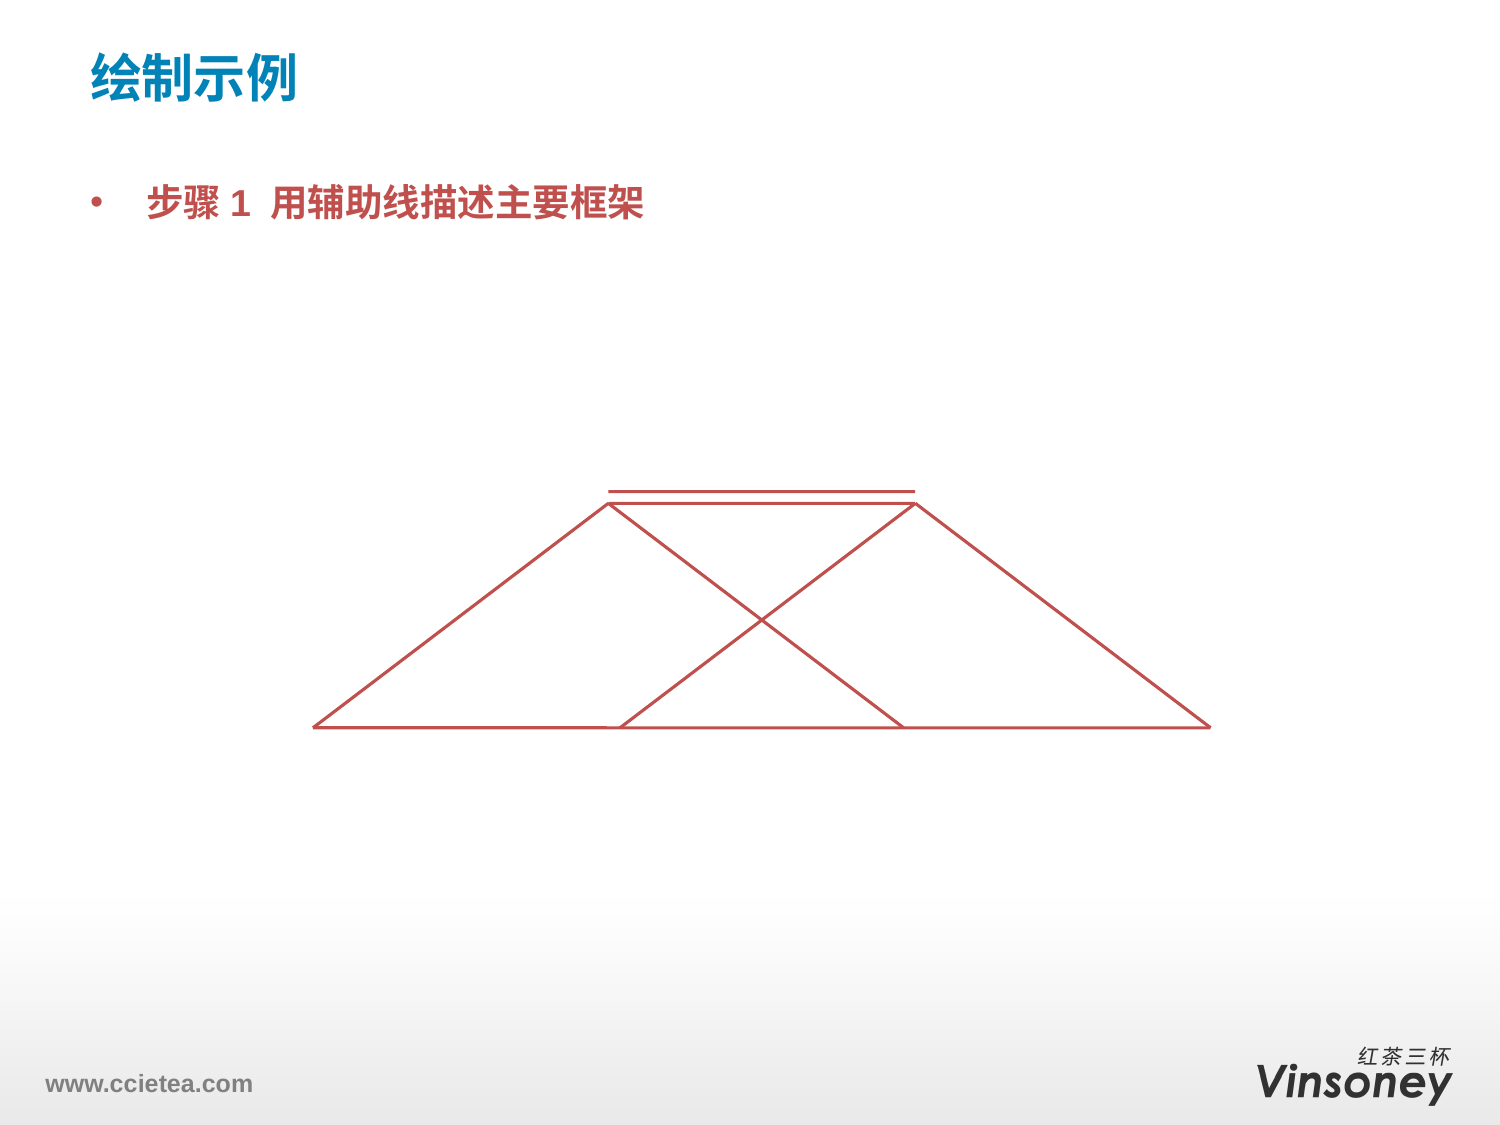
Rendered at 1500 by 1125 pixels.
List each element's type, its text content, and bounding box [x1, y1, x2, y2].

picture [0, 889, 1500, 1125]
list 步骤1 用辅助线描述主要框架 [75, 149, 1425, 468]
title 绘制示例 [75, 30, 1425, 124]
